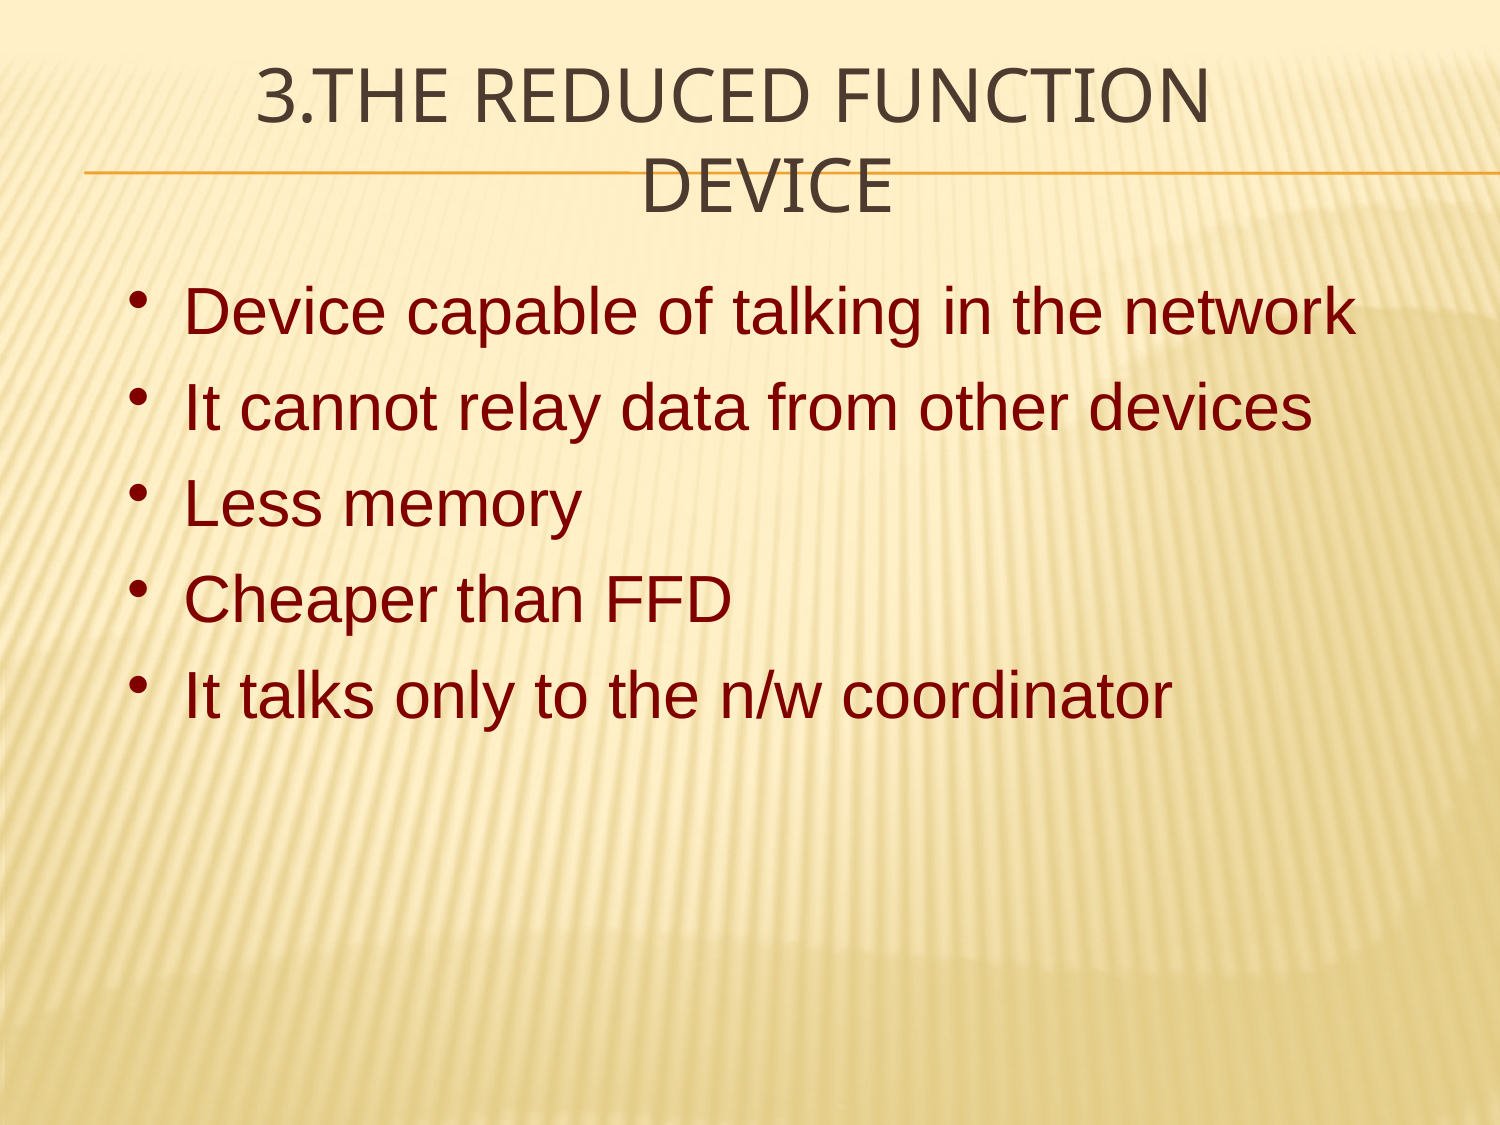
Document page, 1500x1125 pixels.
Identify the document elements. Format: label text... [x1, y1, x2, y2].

title 3.The Reduced Function Device [253, 41, 1322, 232]
text_box Device capable of talking in the network It cannot relay data from other devices Less memory Cheaper than FFD It talks only to the n/w coordinator [125, 250, 1359, 733]
